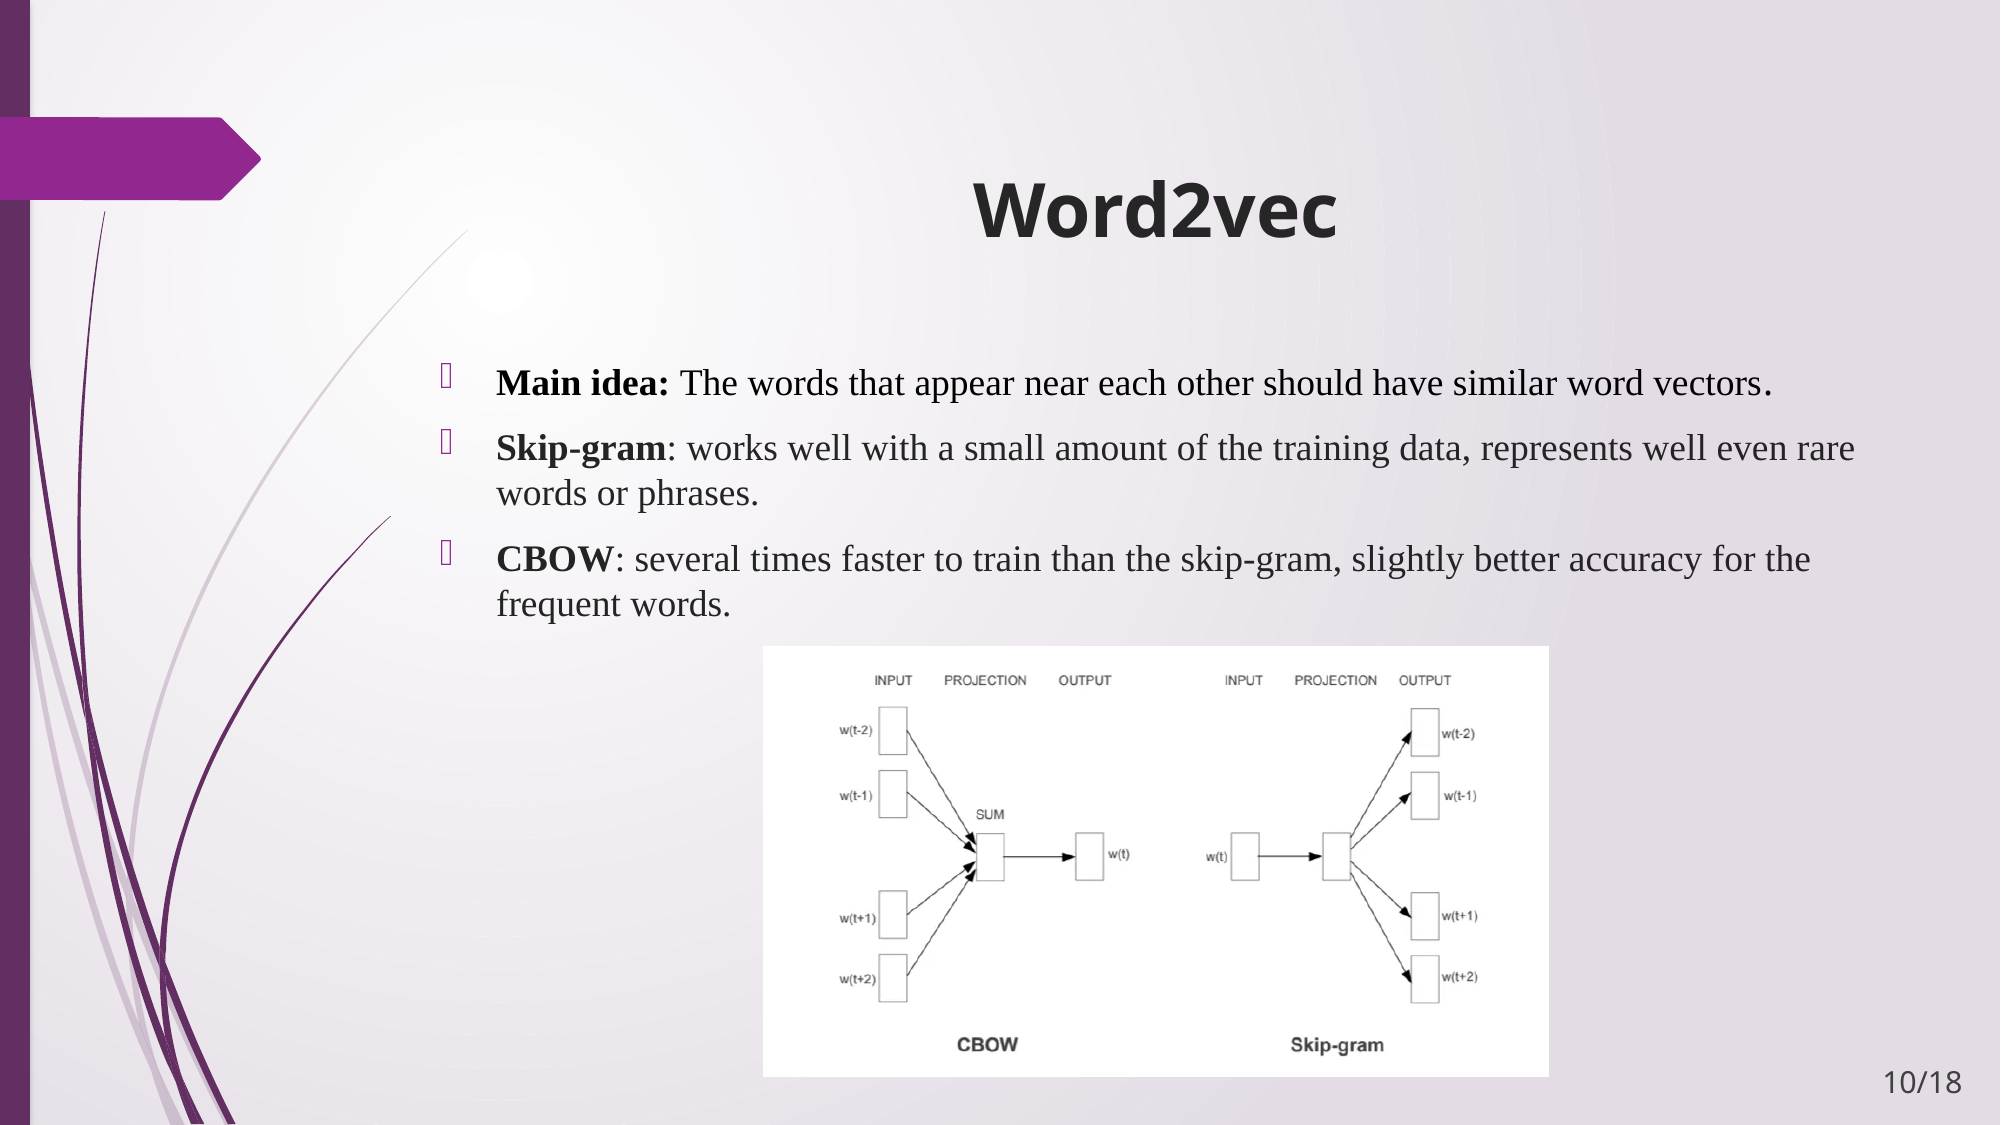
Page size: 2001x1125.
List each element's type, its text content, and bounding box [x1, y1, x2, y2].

list Main idea: The words that appear near each other should have similar word vectors. Skip-gram: works well with a small amount of the training data, represents well even rare words or phrases. CBOW: several times faster to train than the skip-gram, slightly better accuracy for the frequent words. [424, 350, 1888, 970]
title Word2vec [425, 102, 1888, 313]
text_box 10/18 [1867, 1055, 1983, 1114]
picture [762, 645, 1549, 1077]
